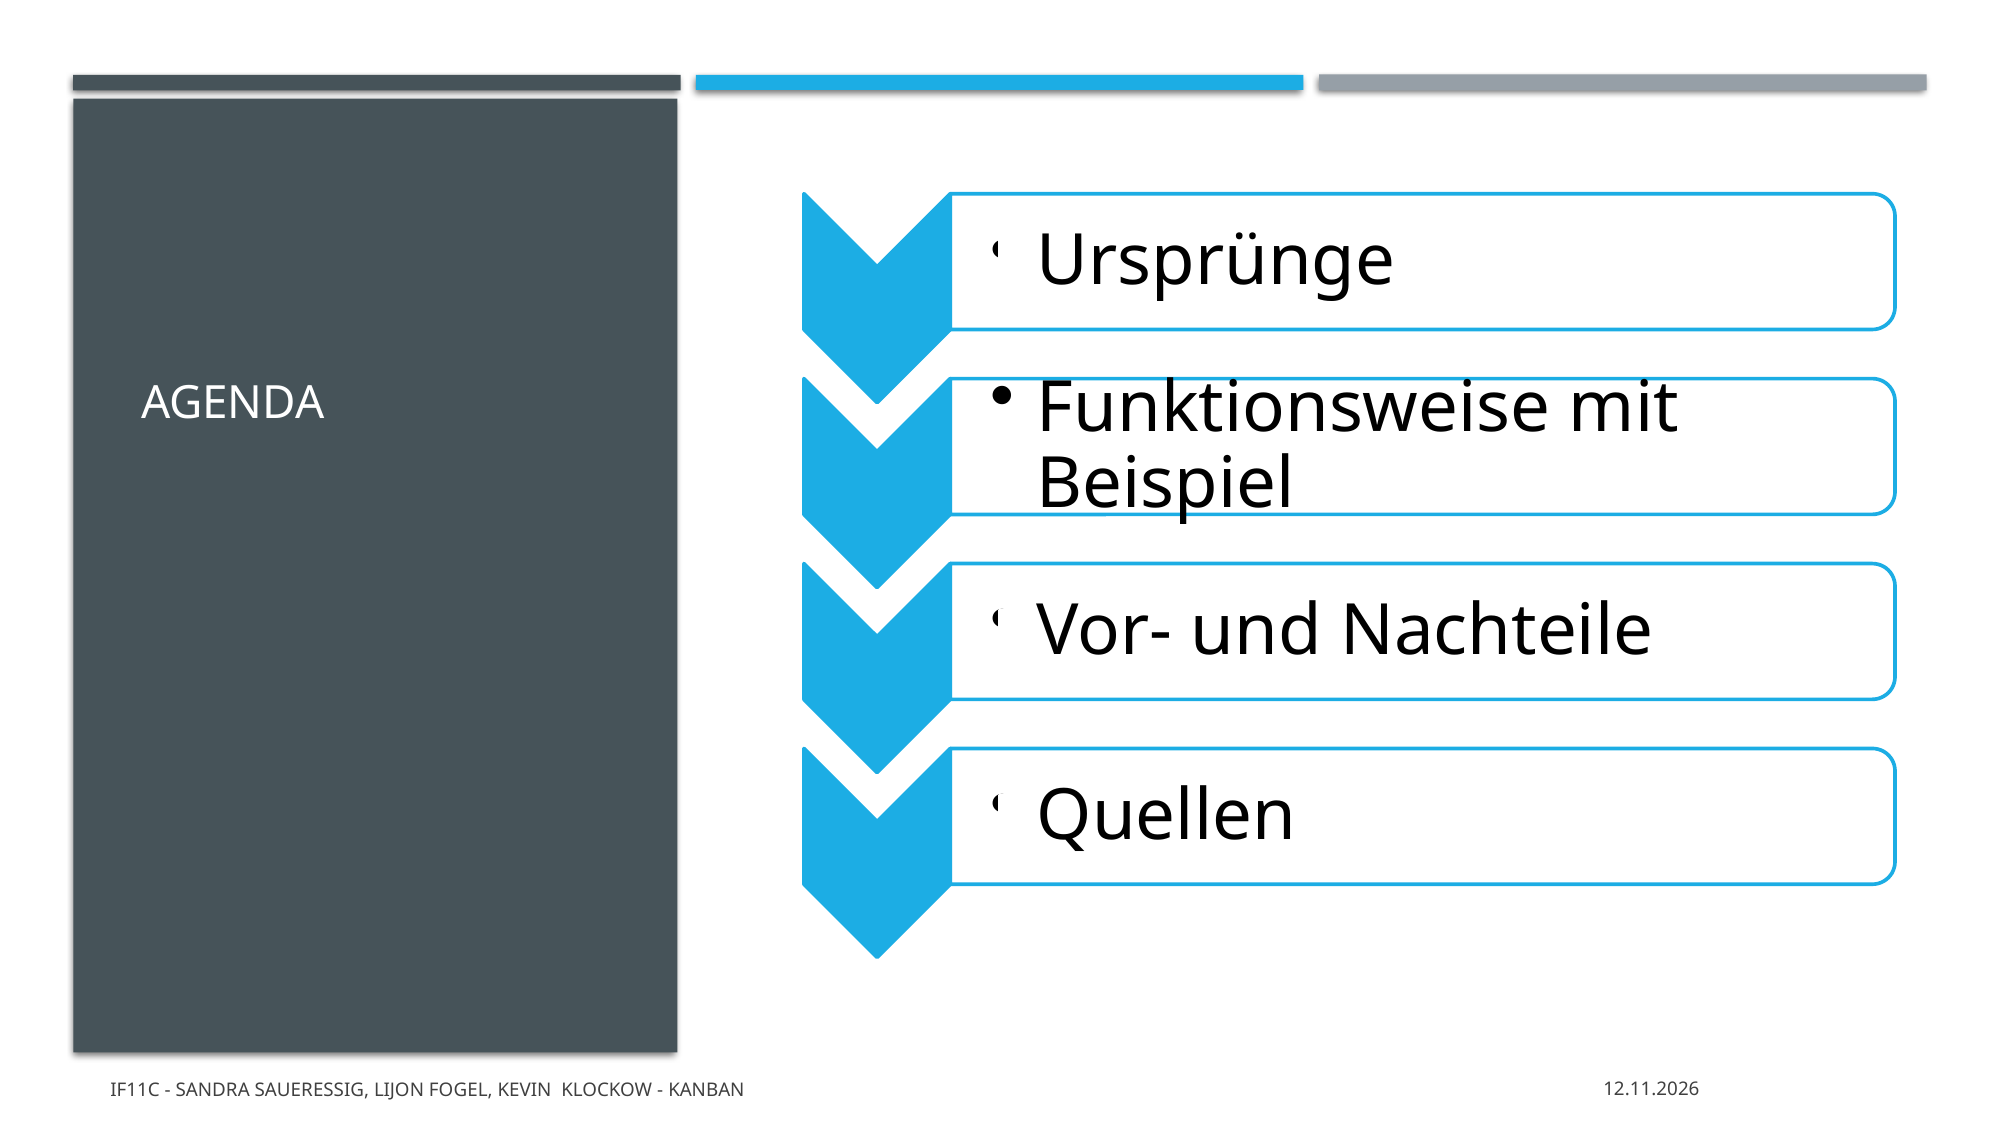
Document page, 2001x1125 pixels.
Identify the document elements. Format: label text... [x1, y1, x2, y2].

footer IF11C - Sandra Saueressig, Lijon Fogel, Kevin Klockow - Kanban [95, 1058, 1230, 1119]
title Agenda [125, 153, 624, 436]
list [803, 192, 1896, 959]
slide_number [1247, 1059, 1715, 1120]
